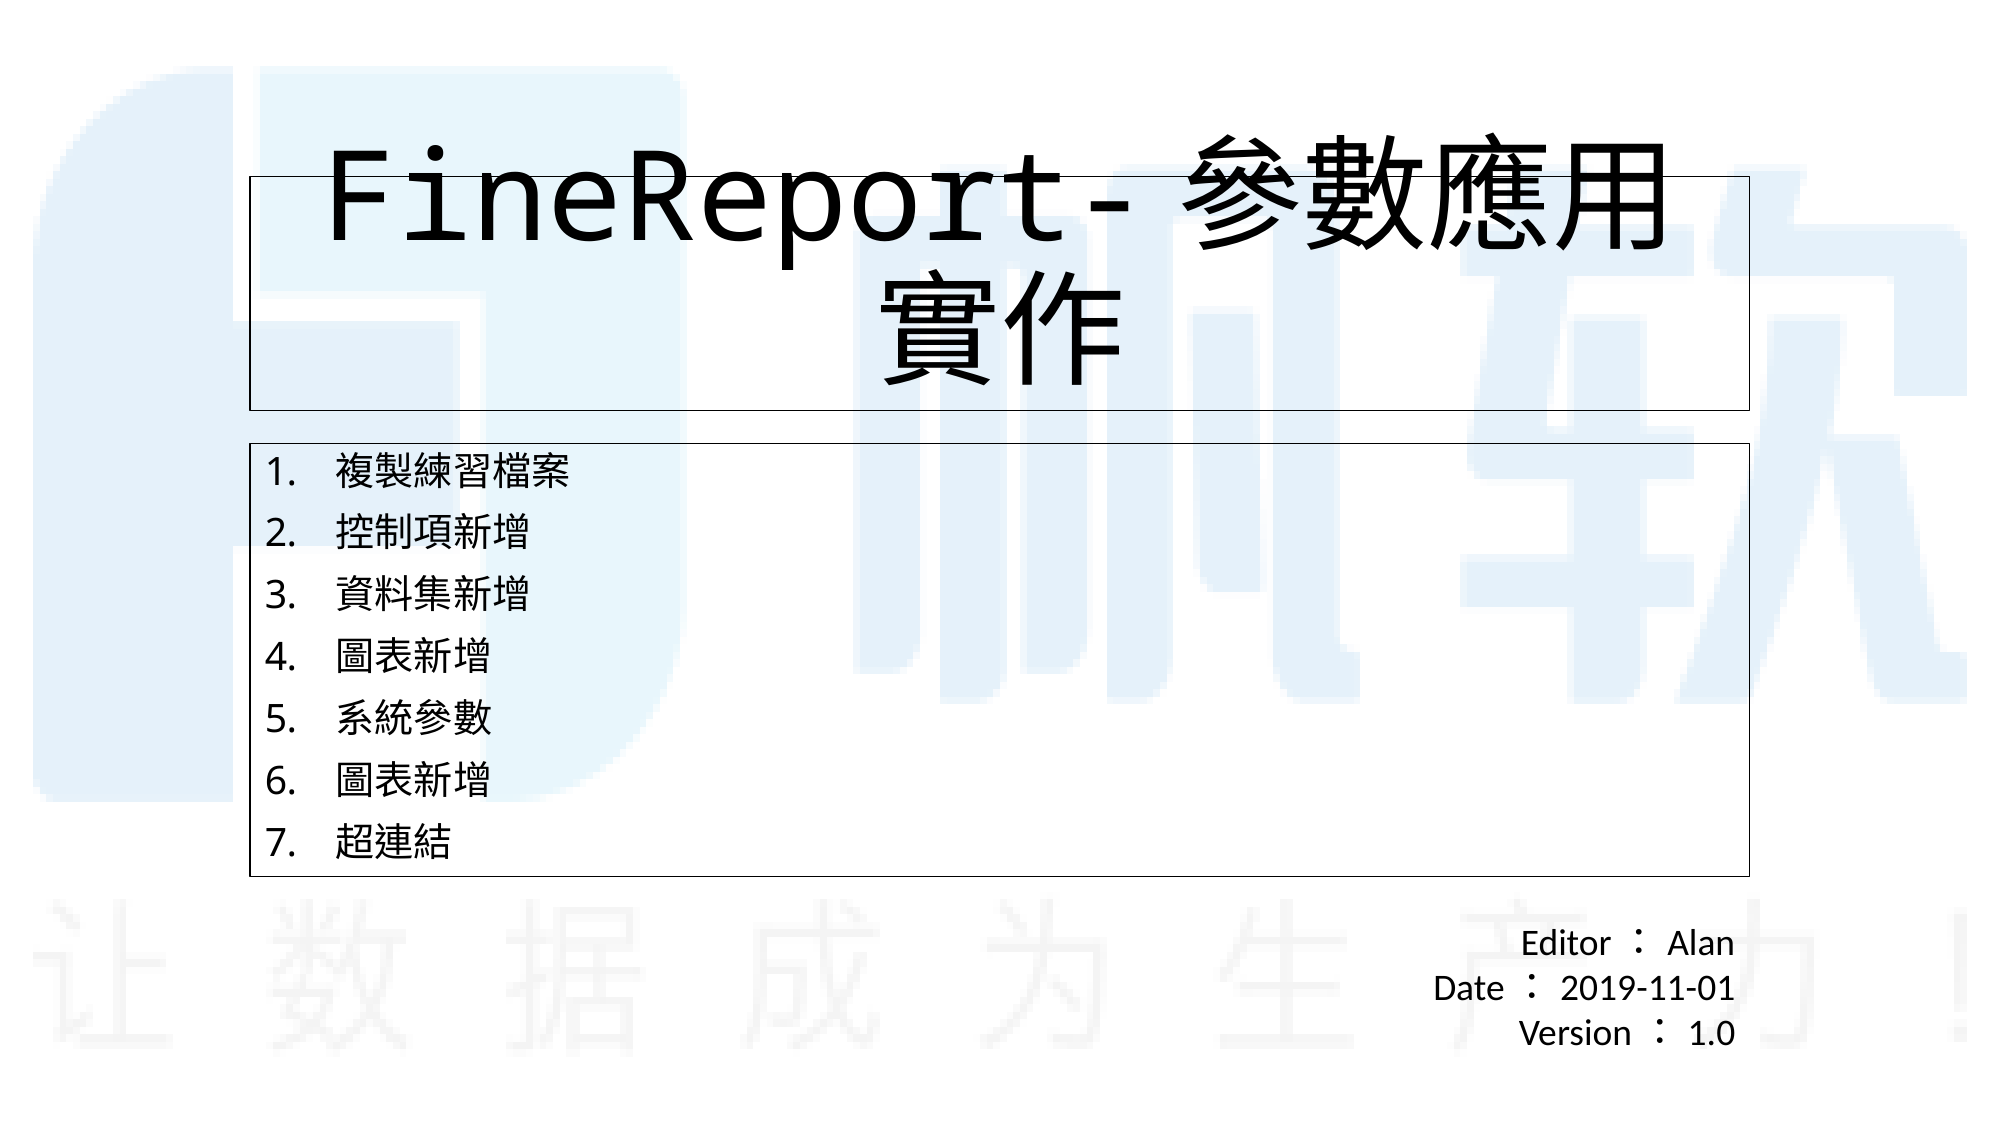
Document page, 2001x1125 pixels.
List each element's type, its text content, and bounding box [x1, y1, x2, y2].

subtitle 複製練習檔案 控制項新增 資料集新增 圖表新增 系統參數 圖表新增 超連結 [249, 443, 1750, 877]
text_box Editor：Alan Date：2019-11-01 Version：1.0 [1415, 910, 1750, 1061]
title FineReport-參數應用實作 [249, 176, 1750, 411]
